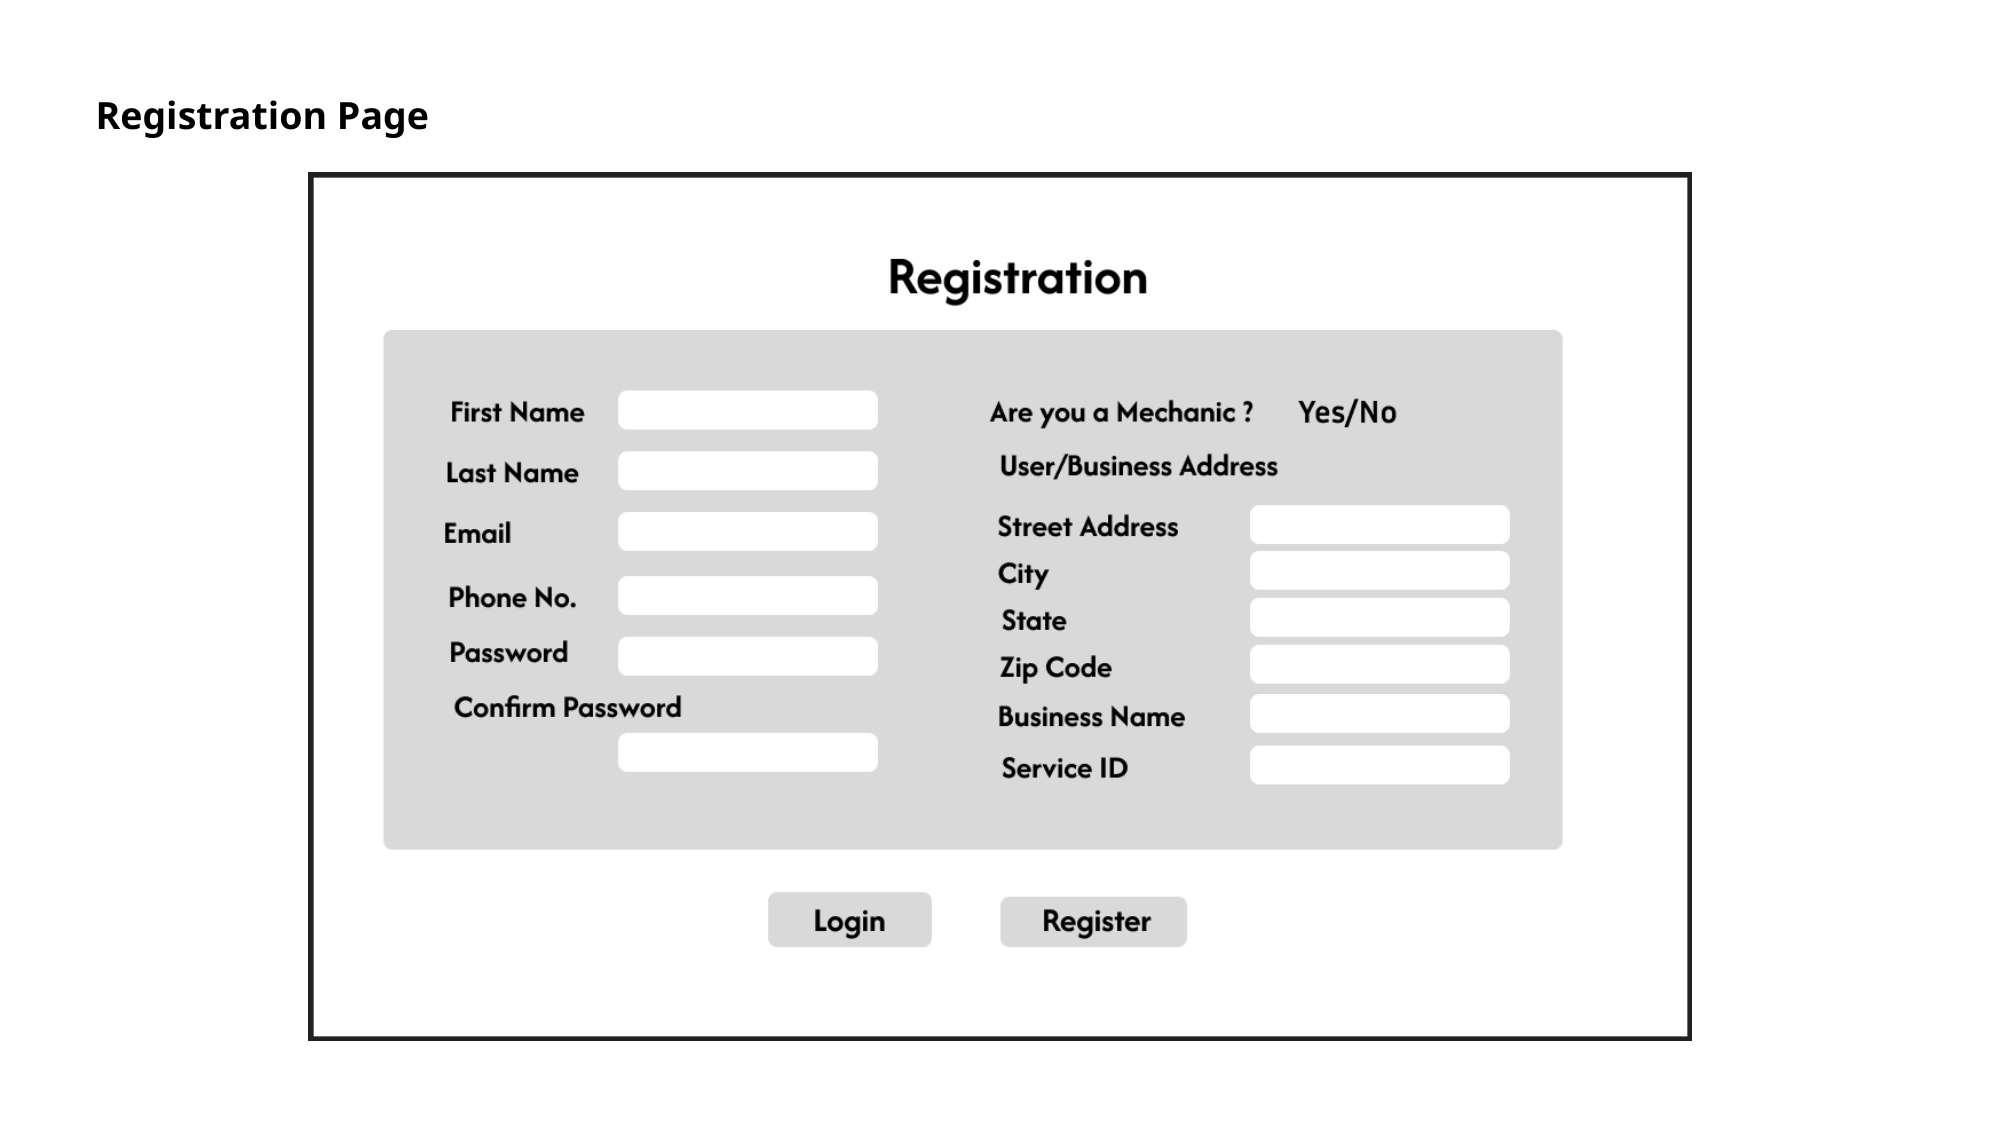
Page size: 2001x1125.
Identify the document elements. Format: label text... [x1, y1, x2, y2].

text_box Registration Page [80, 84, 445, 145]
picture [308, 172, 1692, 1042]
